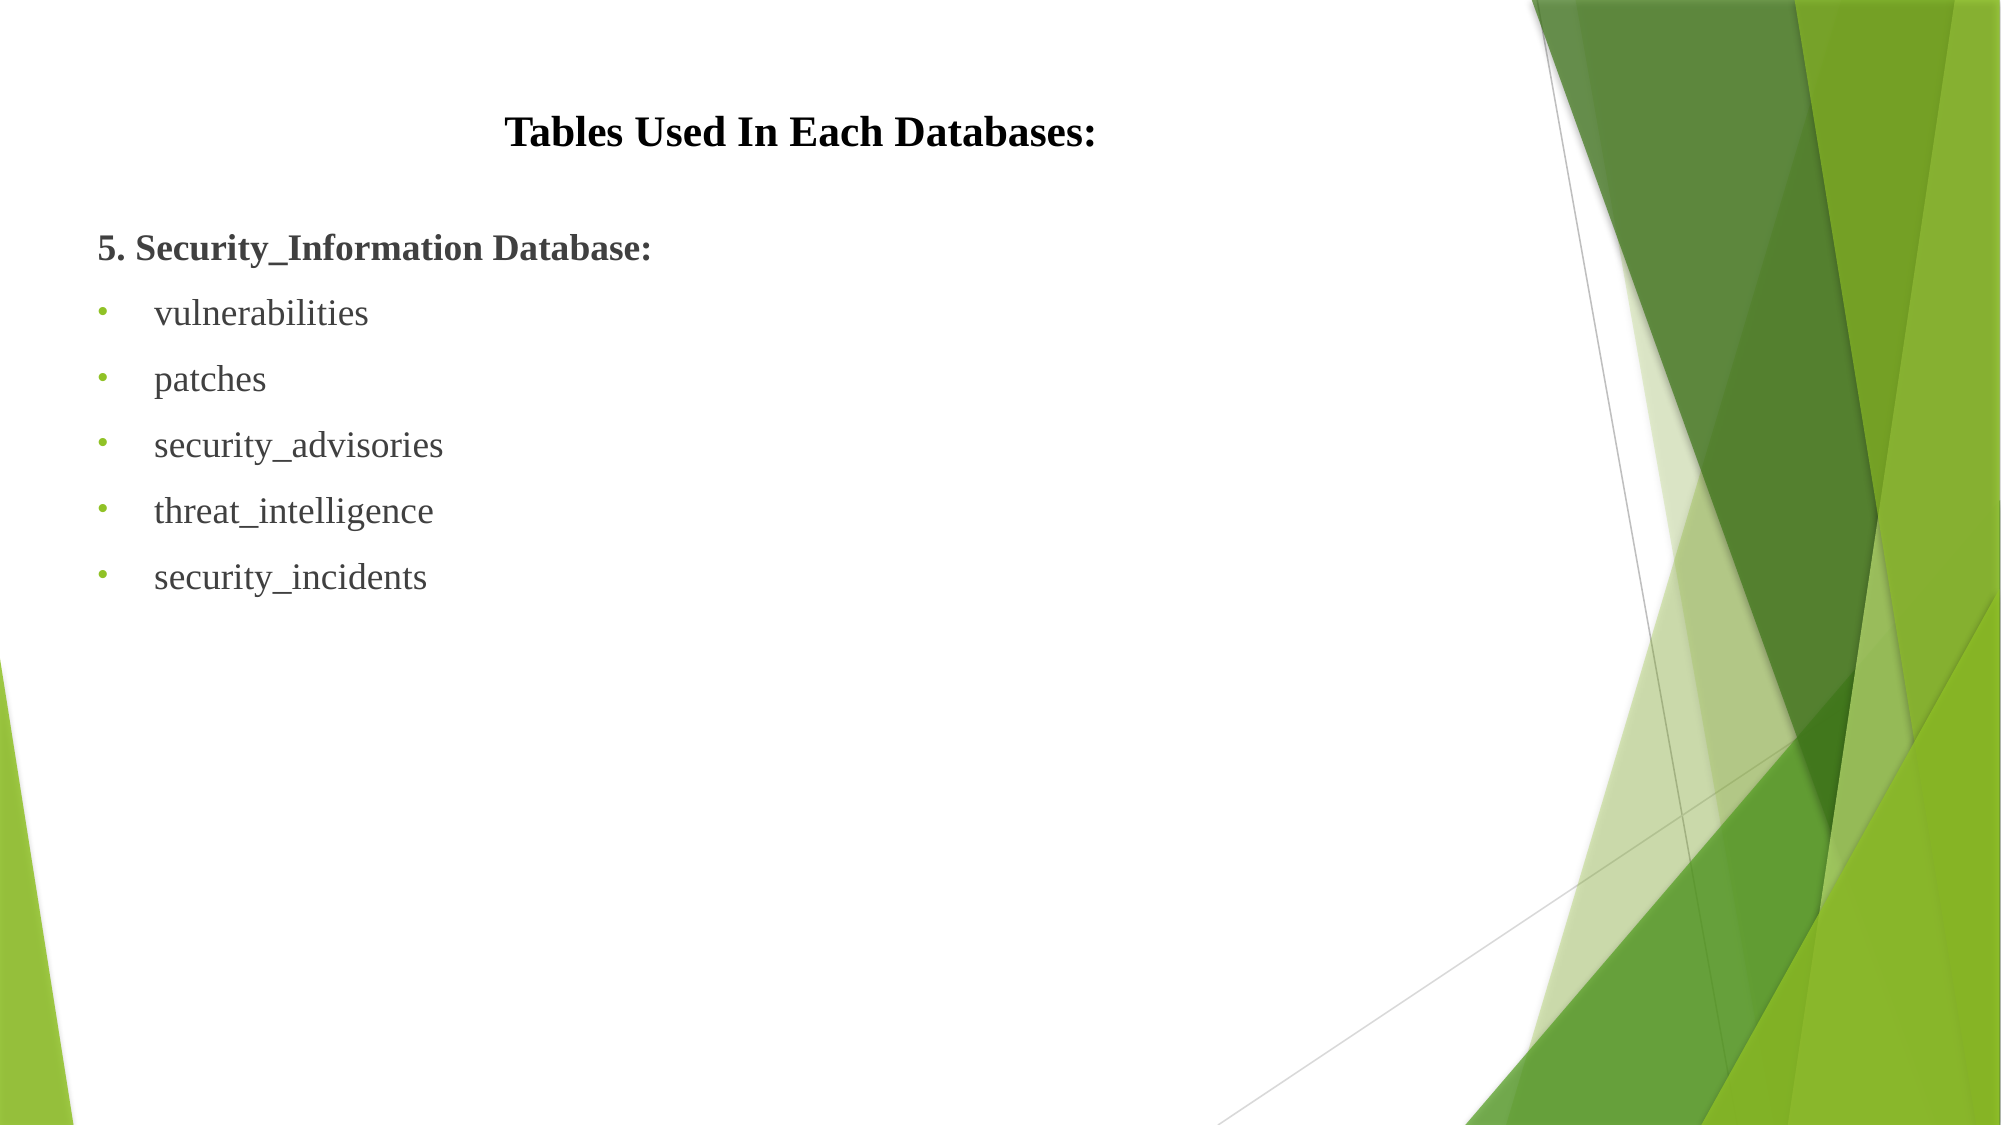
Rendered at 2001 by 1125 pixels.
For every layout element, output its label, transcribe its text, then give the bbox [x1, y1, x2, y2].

list 5. Security_Information Database: vulnerabilities patches security_advisories threat_intelligence security_incidents [82, 215, 1493, 1042]
title Tables Used In Each Databases: [489, 95, 1235, 215]
